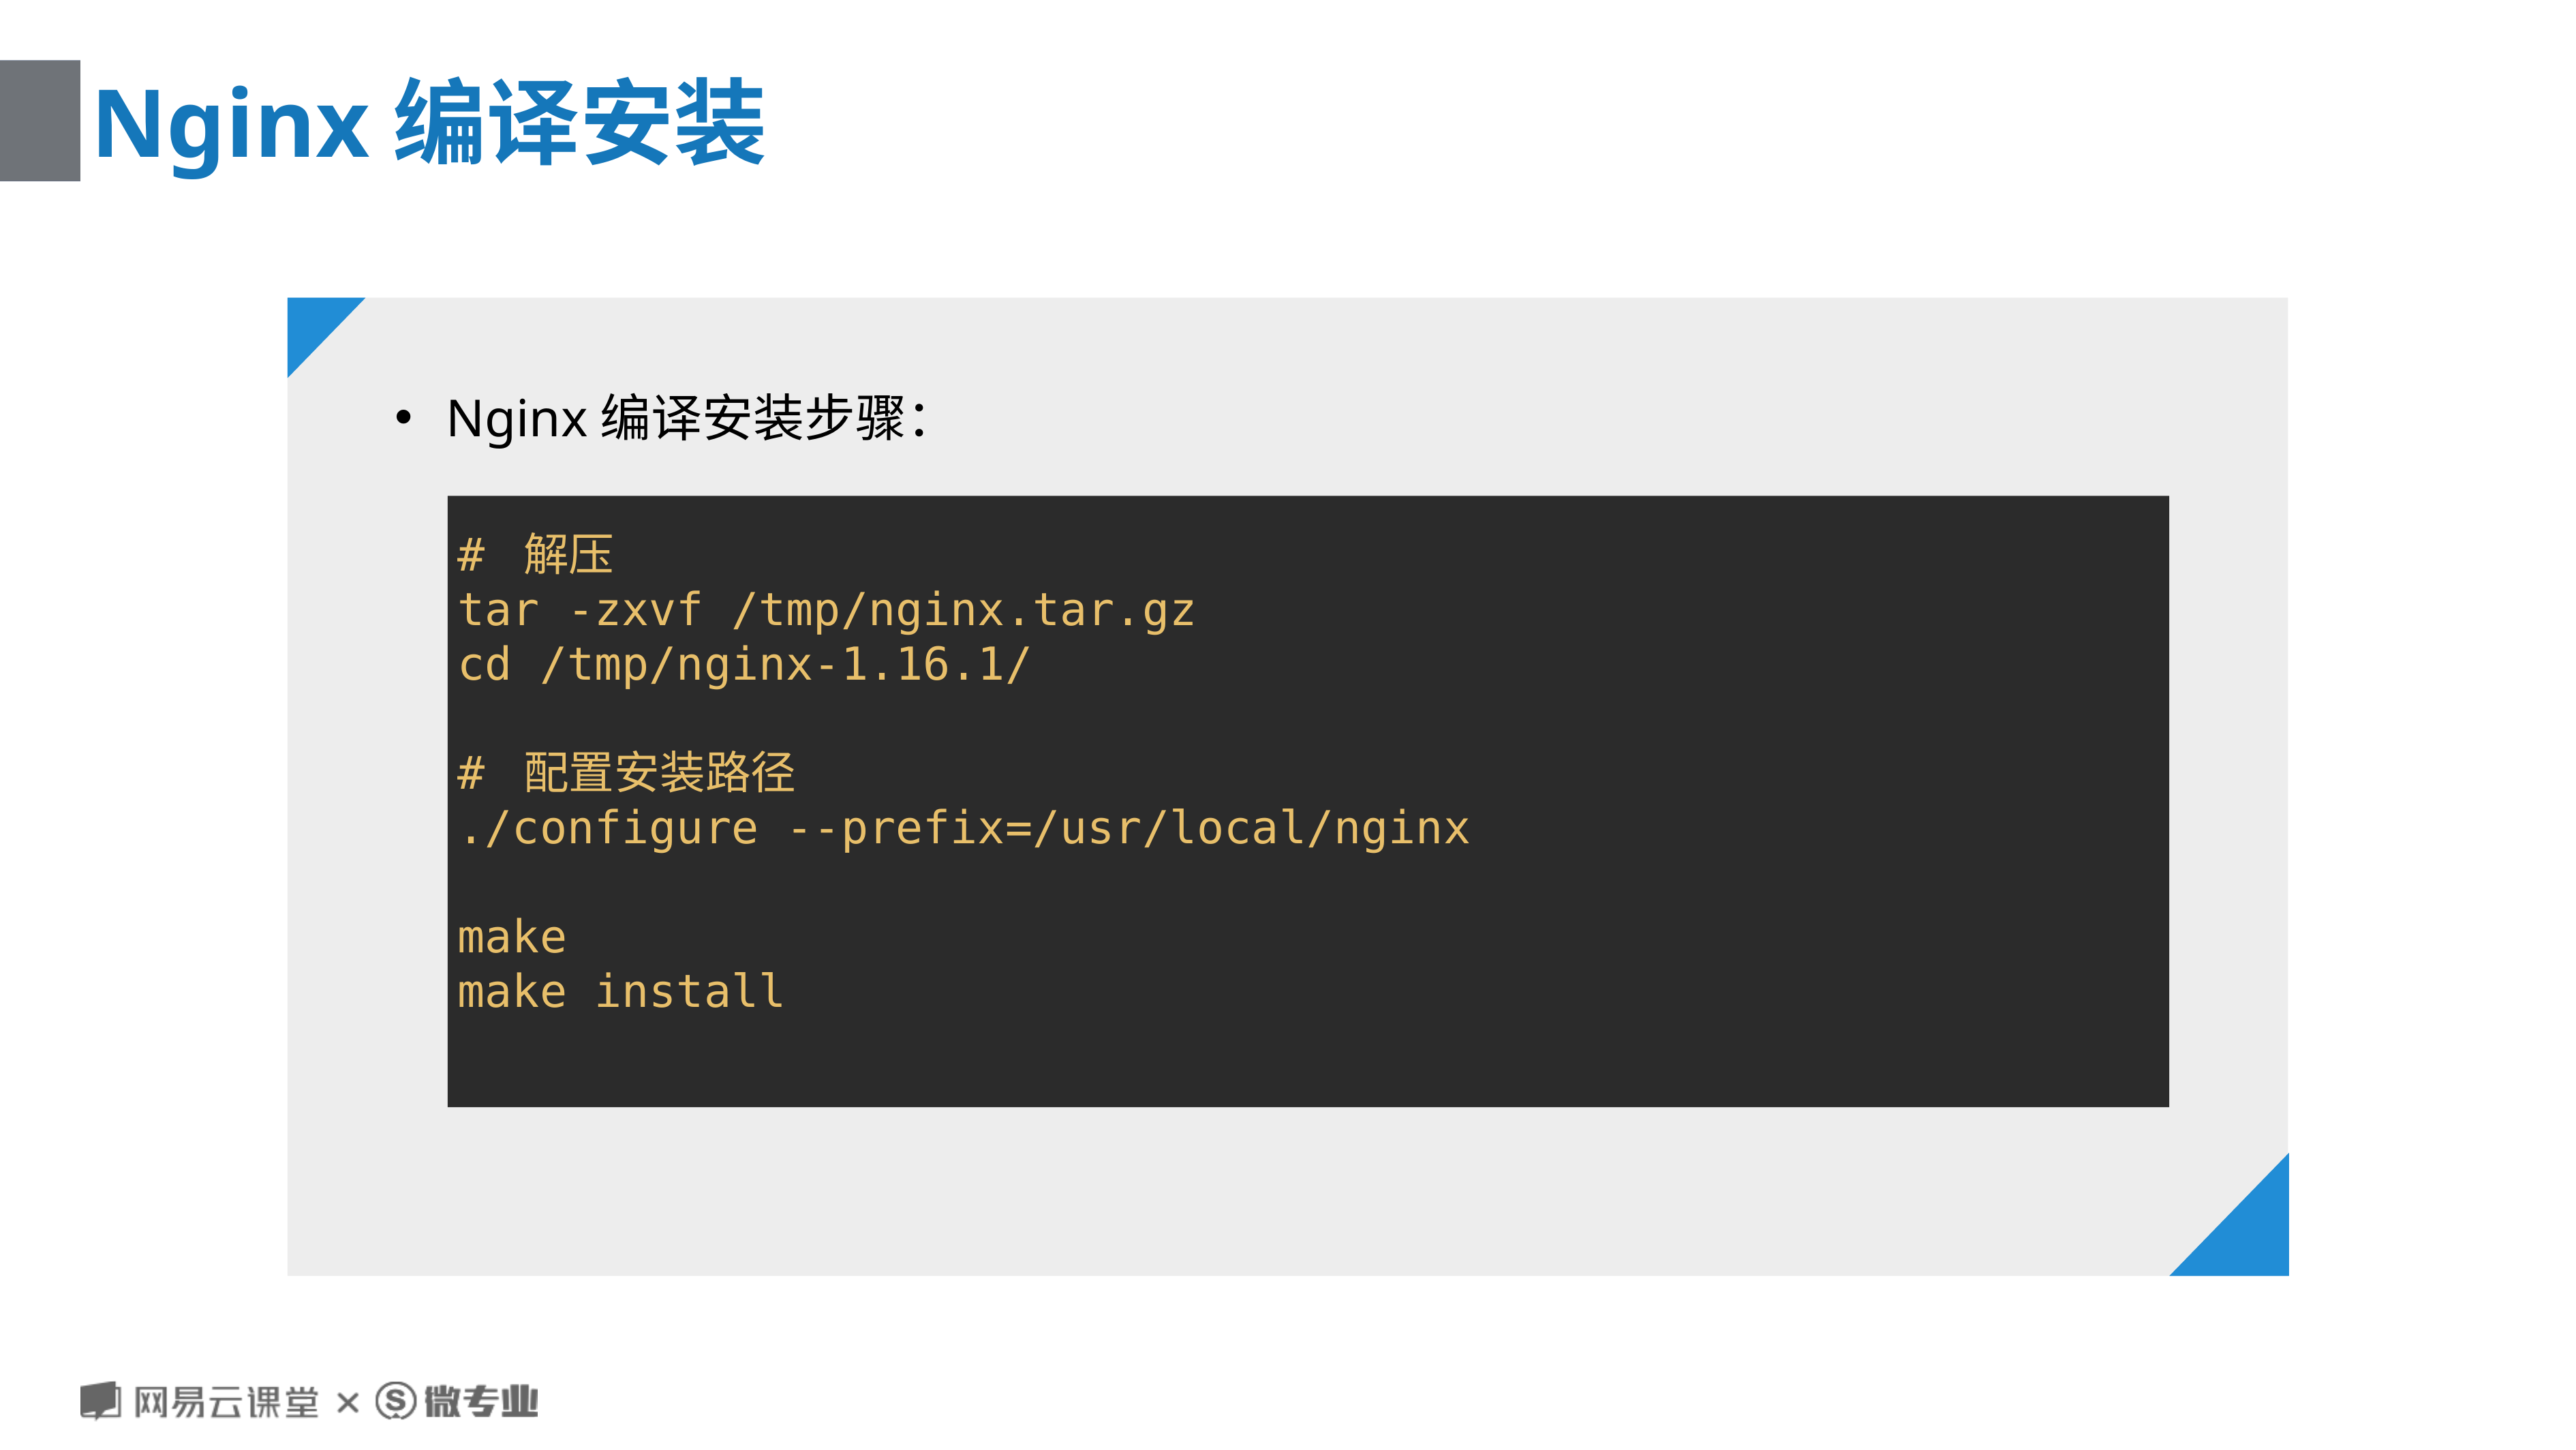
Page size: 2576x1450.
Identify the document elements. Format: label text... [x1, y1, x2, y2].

title Nginx编译安装 [80, 58, 2496, 181]
text_box # 解压 tar -zxvf /tmp/nginx.tar.gz cd /tmp/nginx-1.16.1/ # 配置安装路径 ./configure --prefix=/usr/local/nginx make make install [446, 494, 2171, 1108]
text_box Nginx编译安装步骤： [389, 350, 2170, 453]
text_box [287, 297, 2288, 1276]
text_box [2168, 1152, 2290, 1277]
text_box [287, 297, 367, 379]
picture [80, 1380, 538, 1421]
